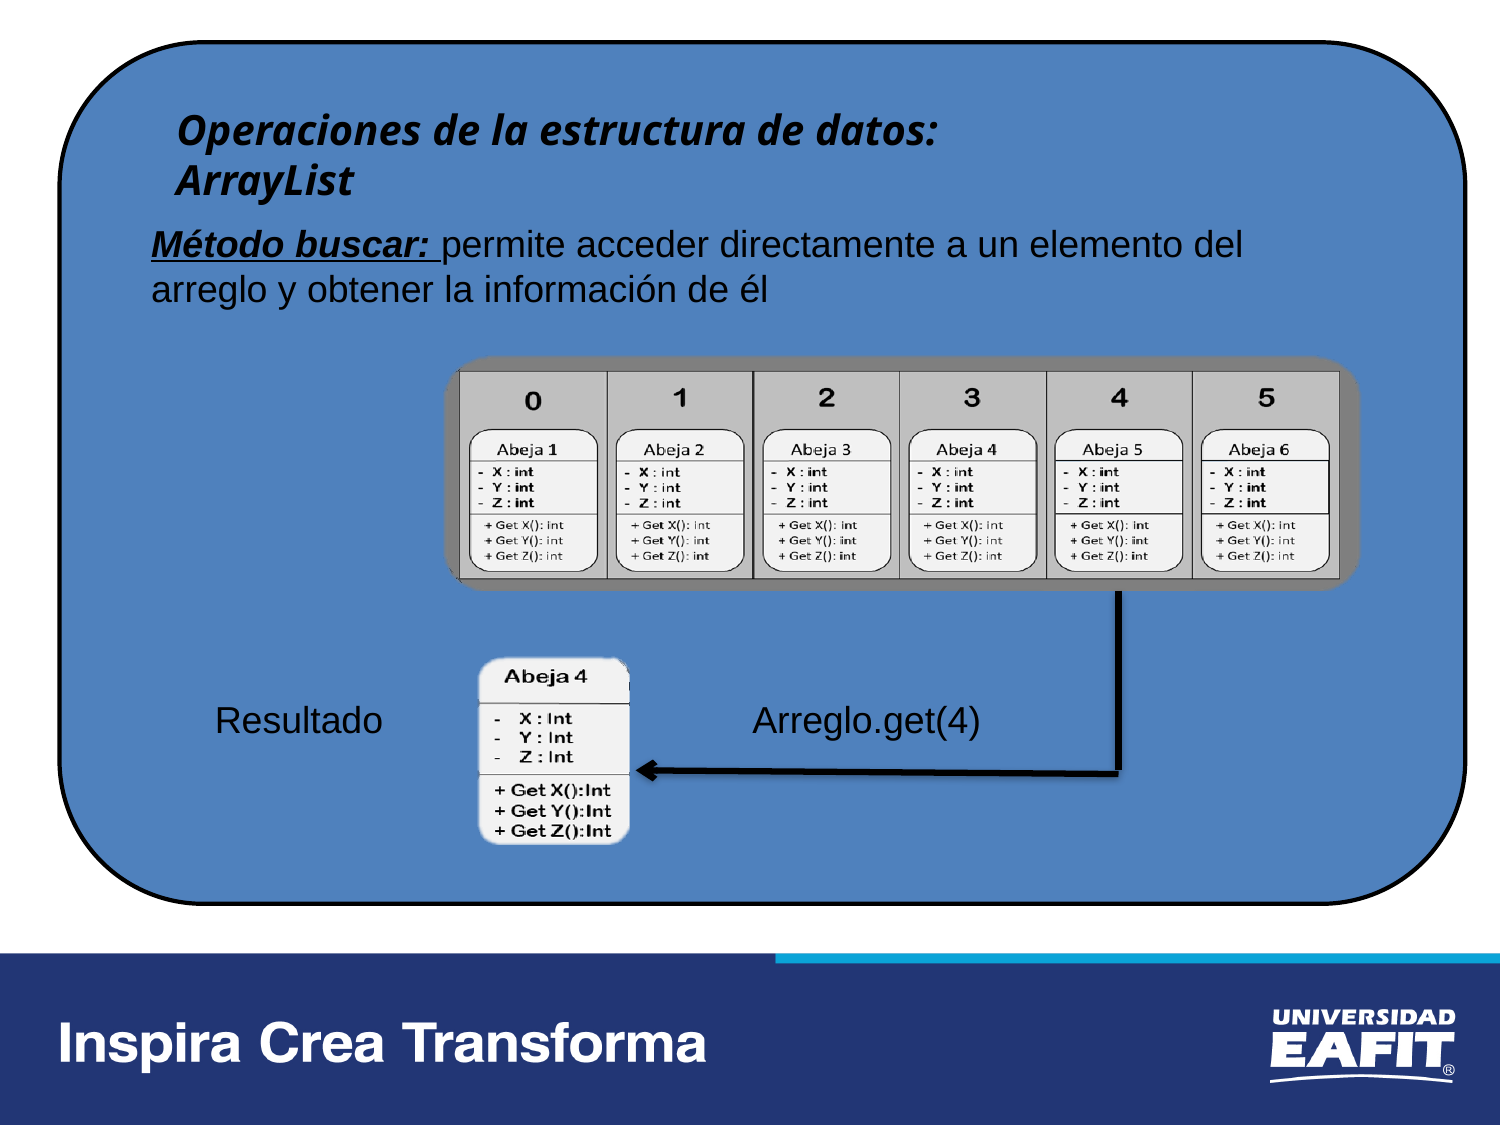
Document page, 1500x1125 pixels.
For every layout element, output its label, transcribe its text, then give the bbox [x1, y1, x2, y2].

text_box Arreglo.get(4) [737, 688, 1030, 749]
text_box Resultado [199, 688, 426, 749]
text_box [635, 770, 1119, 775]
picture [0, 0, 1500, 1125]
text_box Operaciones de la estructura de datos: ArrayList [161, 96, 1364, 256]
text_box Método buscar: permite acceder directamente a un elemento del arreglo y obtener la información de él [136, 212, 1339, 318]
text_box [57, 40, 1468, 906]
